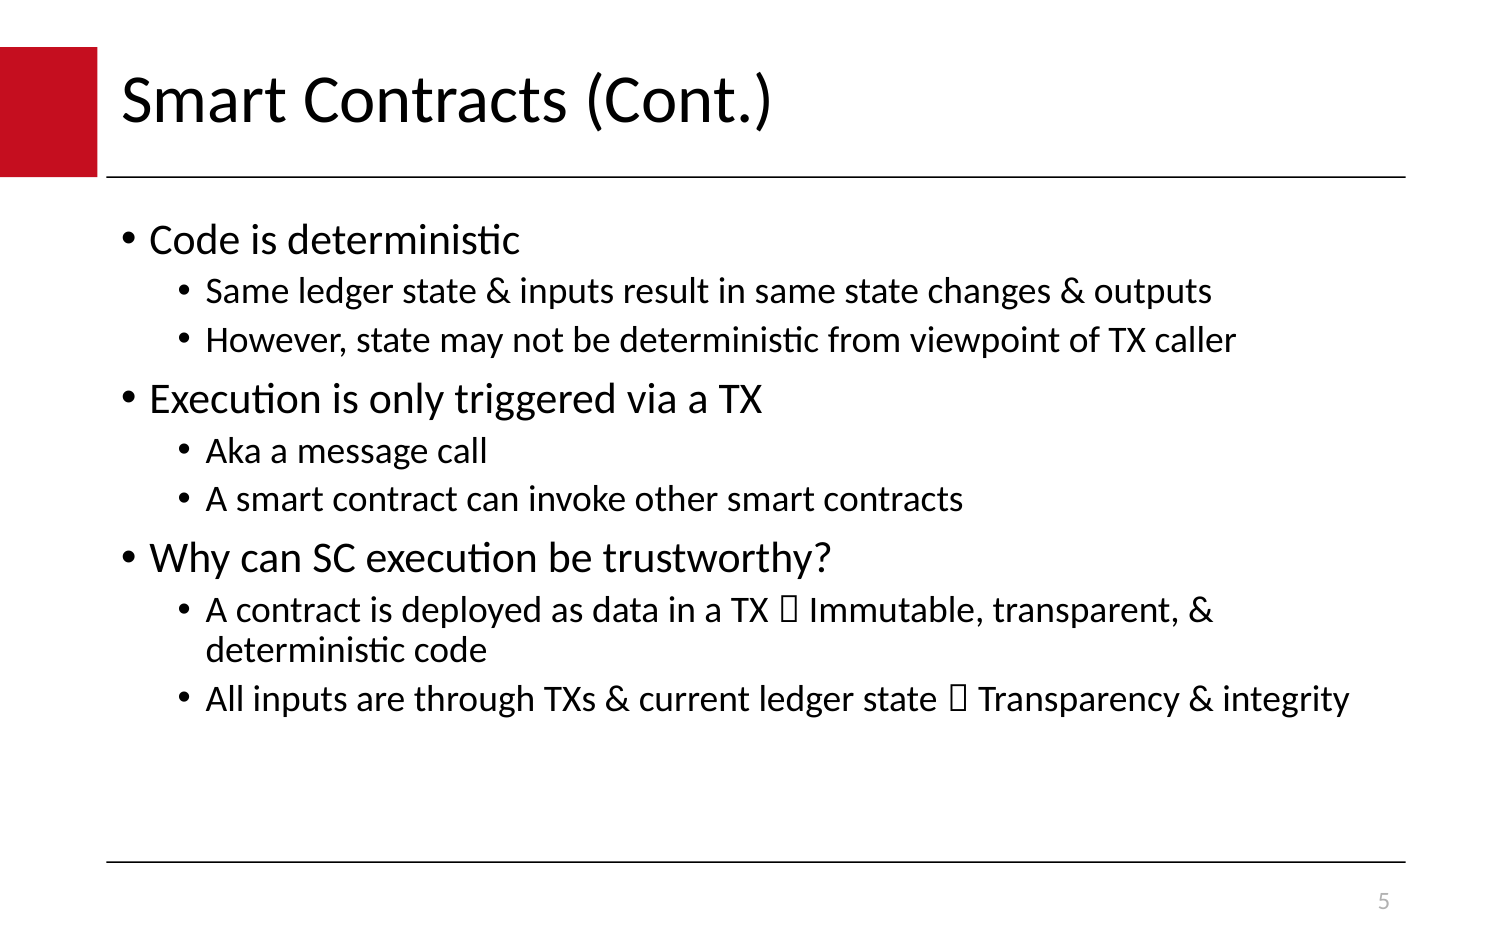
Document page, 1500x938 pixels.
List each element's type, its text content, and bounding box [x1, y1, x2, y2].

title Smart Contracts (Cont.) [106, 47, 1195, 154]
slide_number 5 [1101, 880, 1406, 918]
list Code is deterministic Same ledger state & inputs result in same state changes & outputs However, state may not be deterministic from viewpoint of TX caller Execution is only triggered via a TX Aka a message call A smart contract can invoke other smart contracts Why can SC execution be trustworthy? A contract is deployed as data in a TX  Immutable, transparent, & deterministic code All inputs are through TXs & current ledger state  Transparency & integrity [106, 208, 1406, 835]
